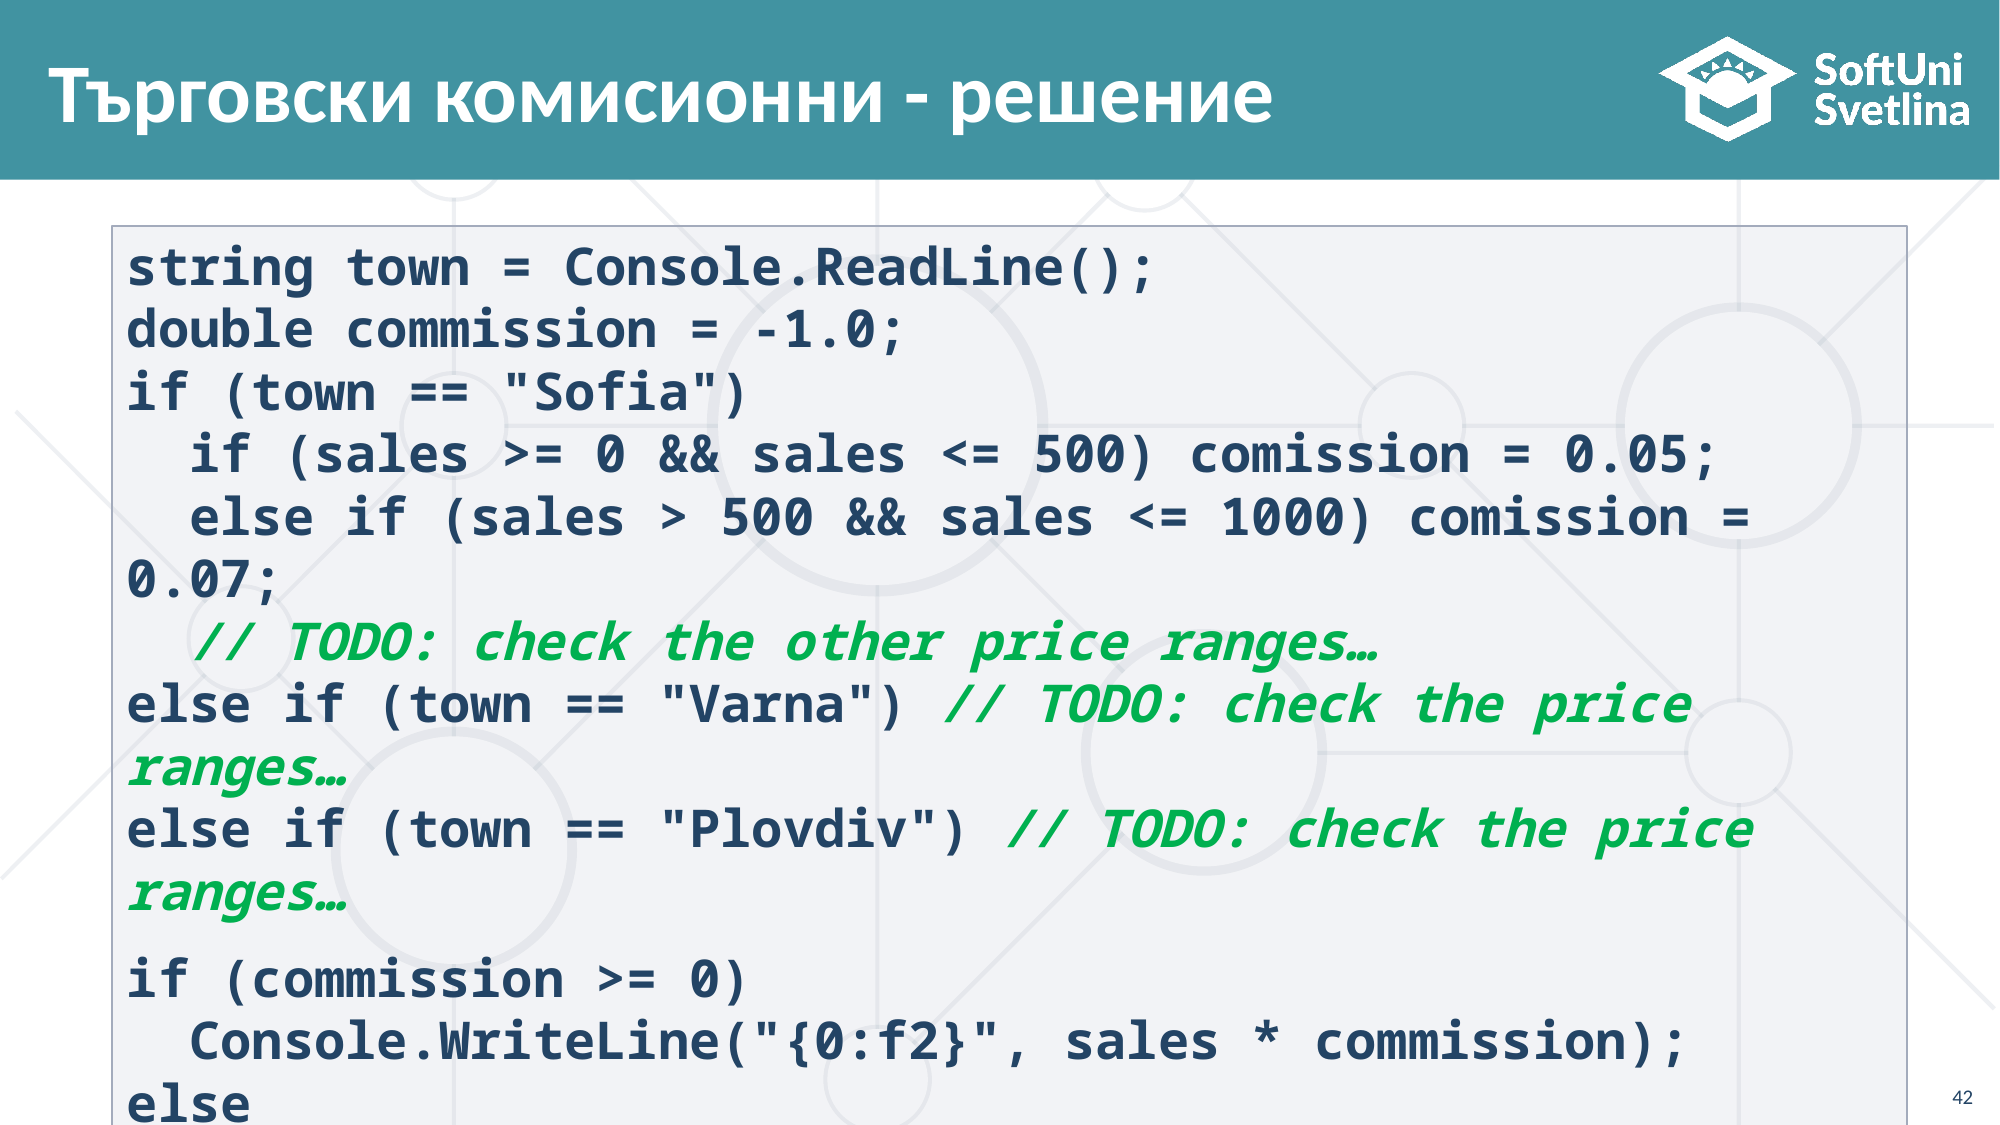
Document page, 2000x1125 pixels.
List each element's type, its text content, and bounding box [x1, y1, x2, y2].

title Търговски комисионни - решение [31, 16, 1638, 162]
text_box string town = Console.ReadLine(); double commission = -1.0; if (town == "Sofia") if (sales >= 0 && sales <= 500) comission = 0.05; else if (sales > 500 && sales <= 1000) comission = 0.07; // TODO: check the other price ranges… else if (town == "Varna") // TODO: check the price ranges… else if (town == "Plovdiv") // TODO: check the price ranges… if (commission >= 0) Console.WriteLine("{0:f2}", sales * commission); else Console.WriteLine("error"); [112, 225, 1908, 1125]
slide_number 42 [1927, 1067, 1989, 1117]
picture [1653, 32, 1971, 146]
